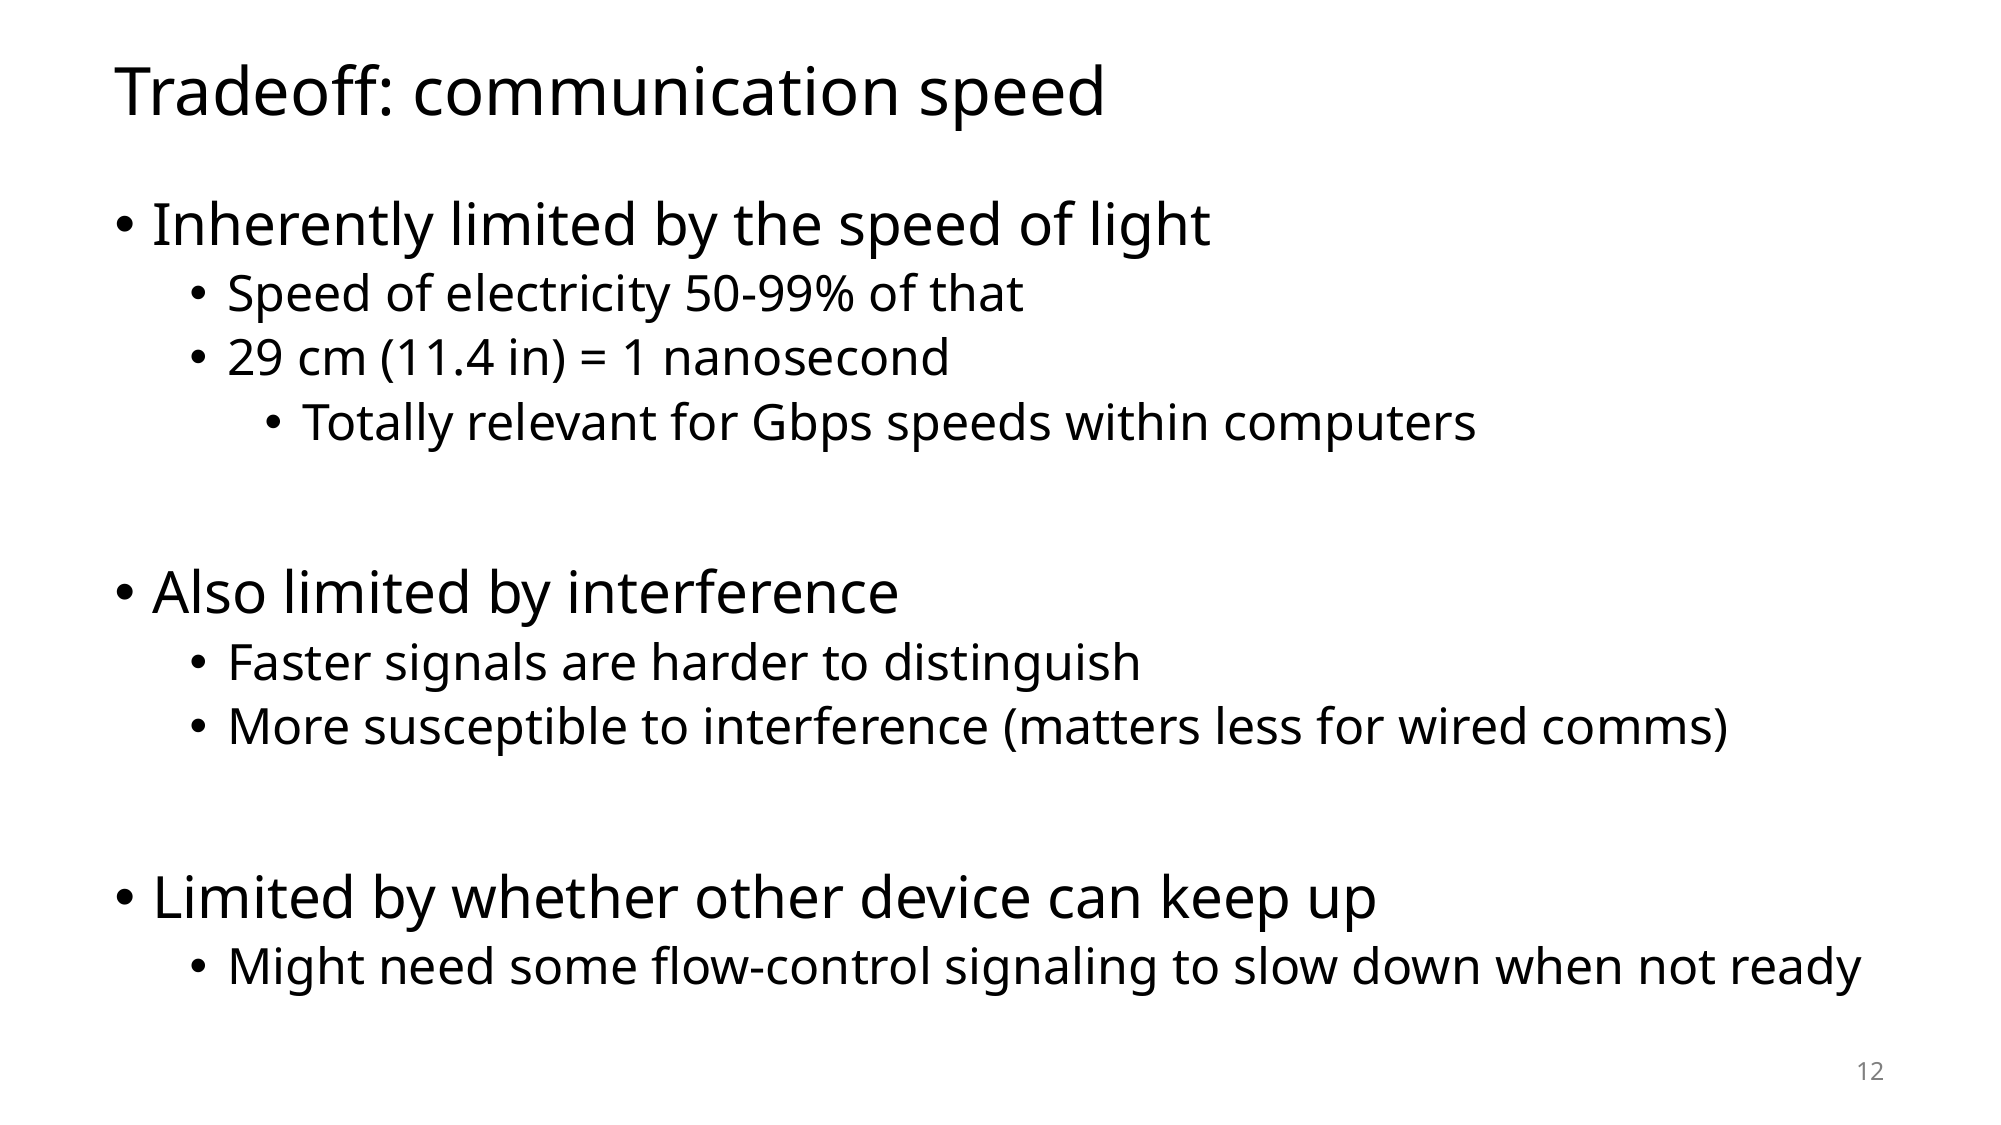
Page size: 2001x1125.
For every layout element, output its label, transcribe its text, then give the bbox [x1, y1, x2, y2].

title Tradeoff: communication speed [99, 37, 1900, 150]
slide_number 12 [1749, 1042, 1900, 1103]
list Inherently limited by the speed of light Speed of electricity 50-99% of that 29 cm (11.4 in) = 1 nanosecond Totally relevant for Gbps speeds within computers Also limited by interference Faster signals are harder to distinguish More susceptible to interference (matters less for wired comms) Limited by whether other device can keep up Might need some flow-control signaling to slow down when not ready [99, 187, 1900, 1013]
